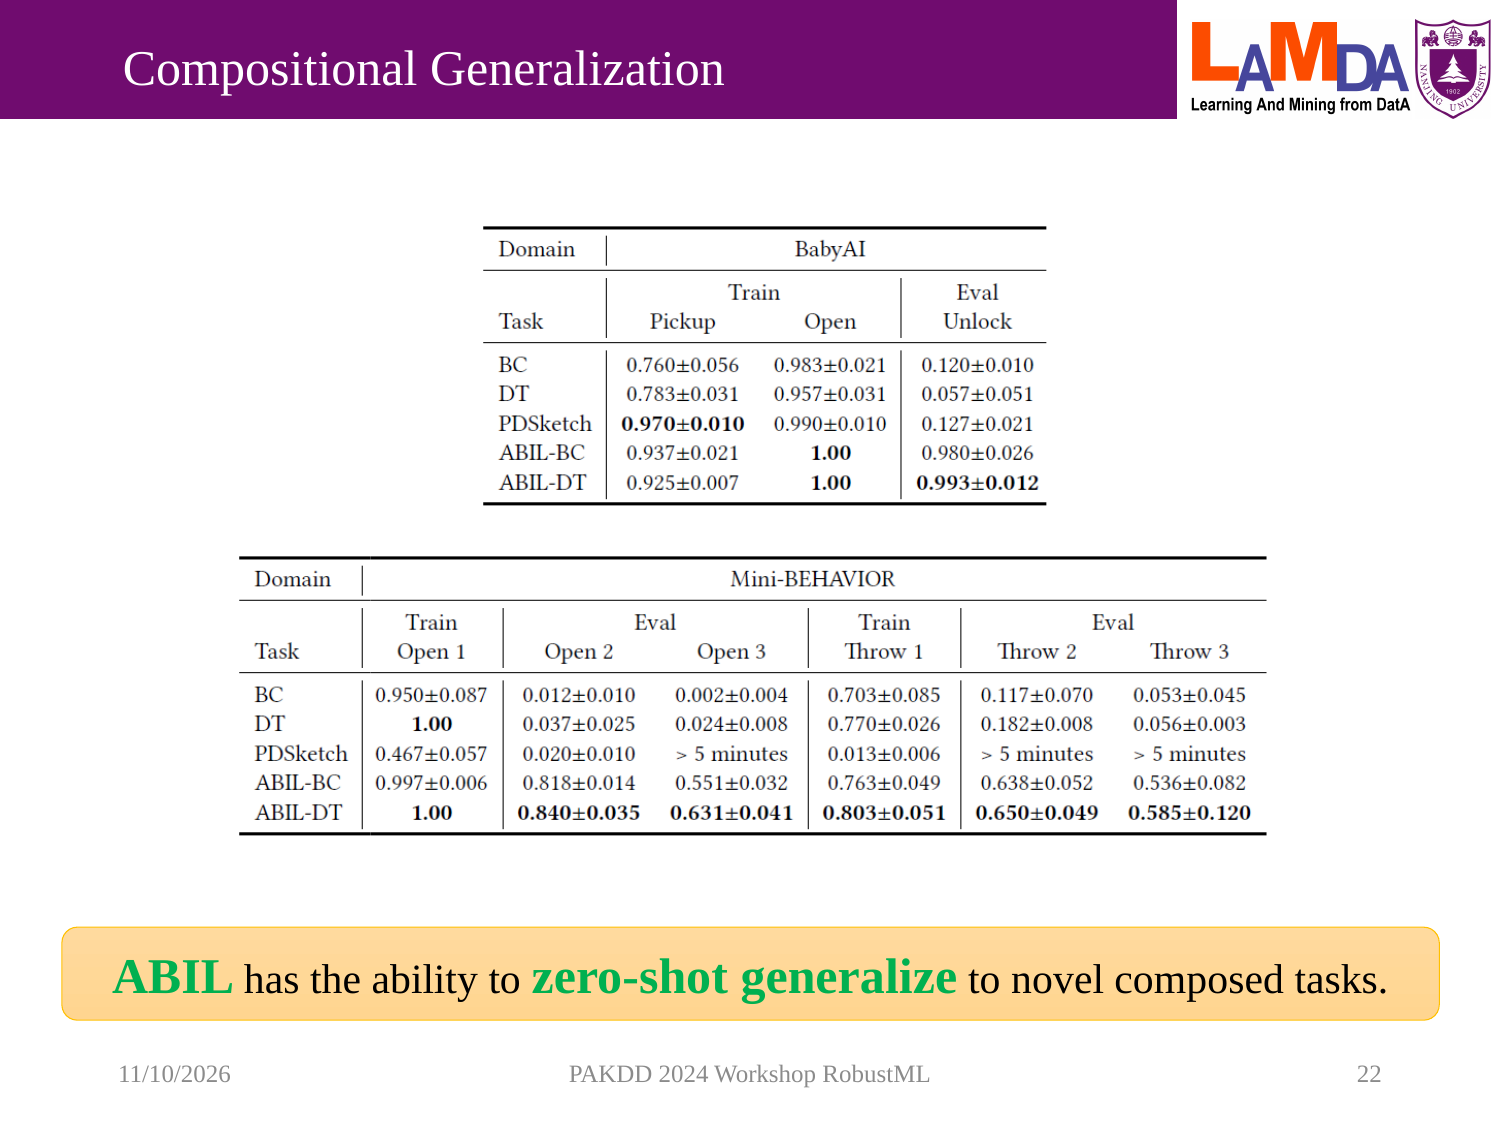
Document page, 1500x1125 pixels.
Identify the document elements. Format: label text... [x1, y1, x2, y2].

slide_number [103, 1042, 441, 1103]
footer PAKDD 2024 Workshop RobustML [496, 1042, 1004, 1103]
slide_number 22 [1059, 1042, 1397, 1103]
picture [1415, 19, 1491, 119]
title Compositional Generalization [108, 35, 1087, 87]
picture [1190, 19, 1412, 120]
picture [475, 214, 1047, 525]
picture [231, 544, 1282, 854]
text_box ABIL has the ability to zero-shot generalize to novel composed tasks. [61, 926, 1440, 1021]
